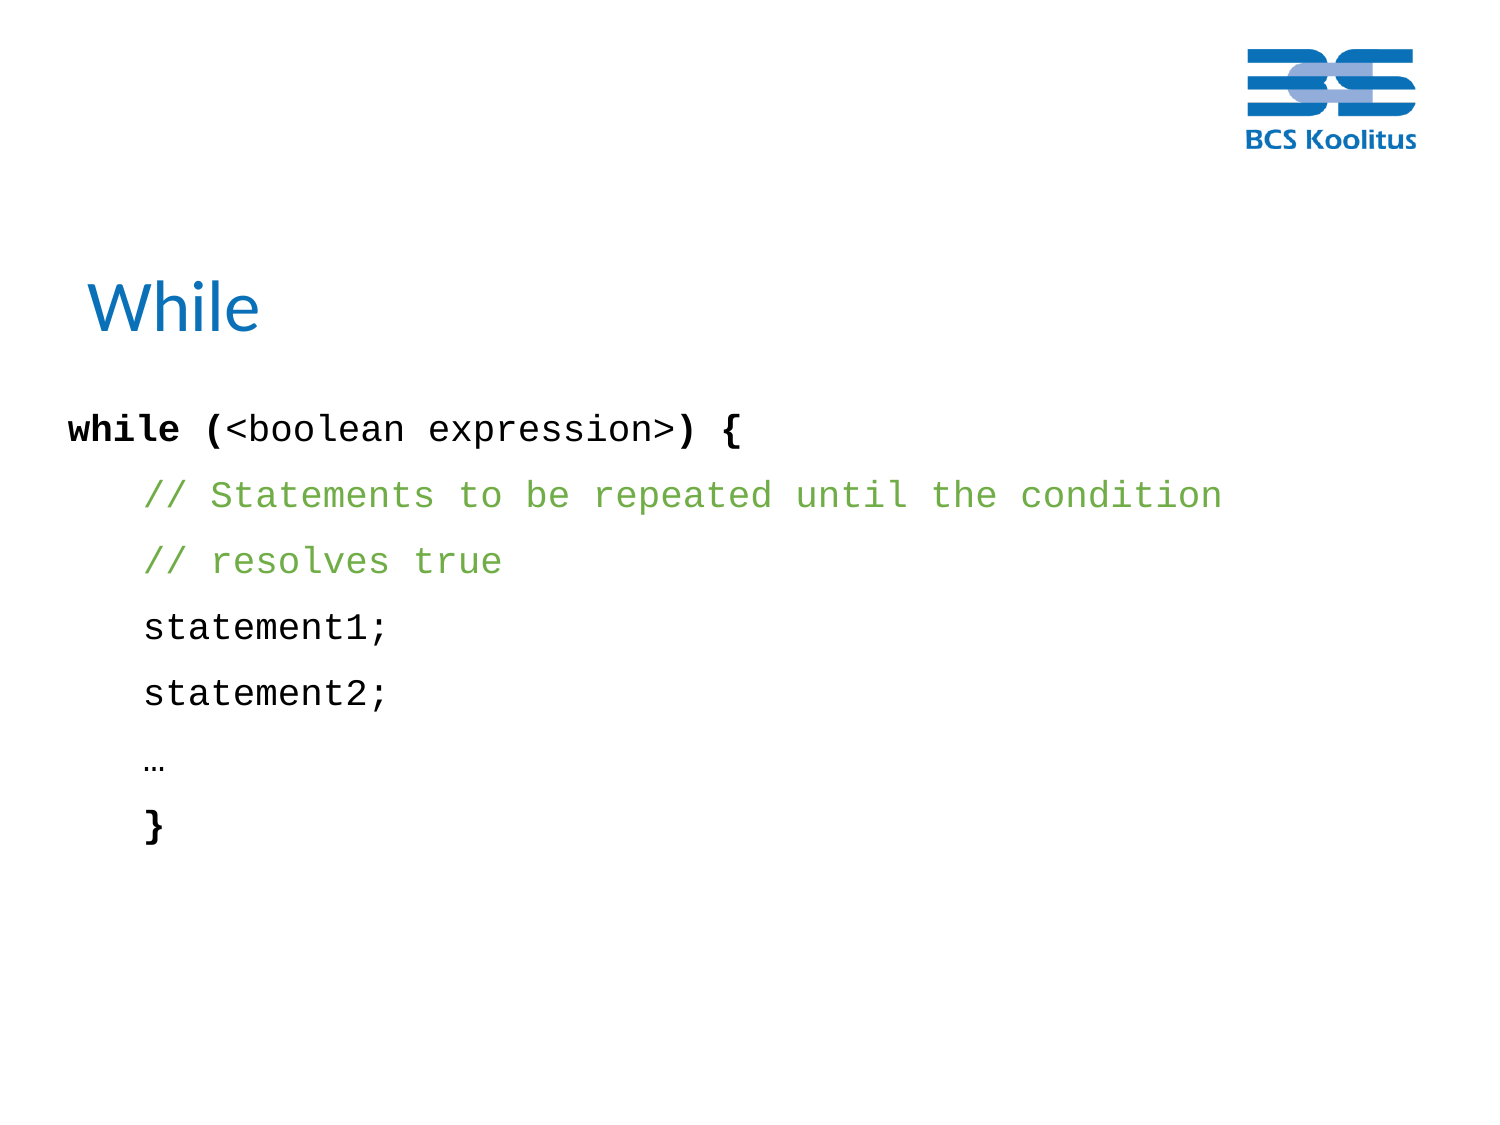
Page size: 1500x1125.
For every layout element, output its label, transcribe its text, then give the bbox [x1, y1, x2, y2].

text_box while (<boolean expression>) { // Statements to be repeated until the condition // resolves true statement1; statement2; … } [53, 397, 1423, 852]
title While [72, 166, 1423, 354]
picture [1246, 49, 1416, 149]
